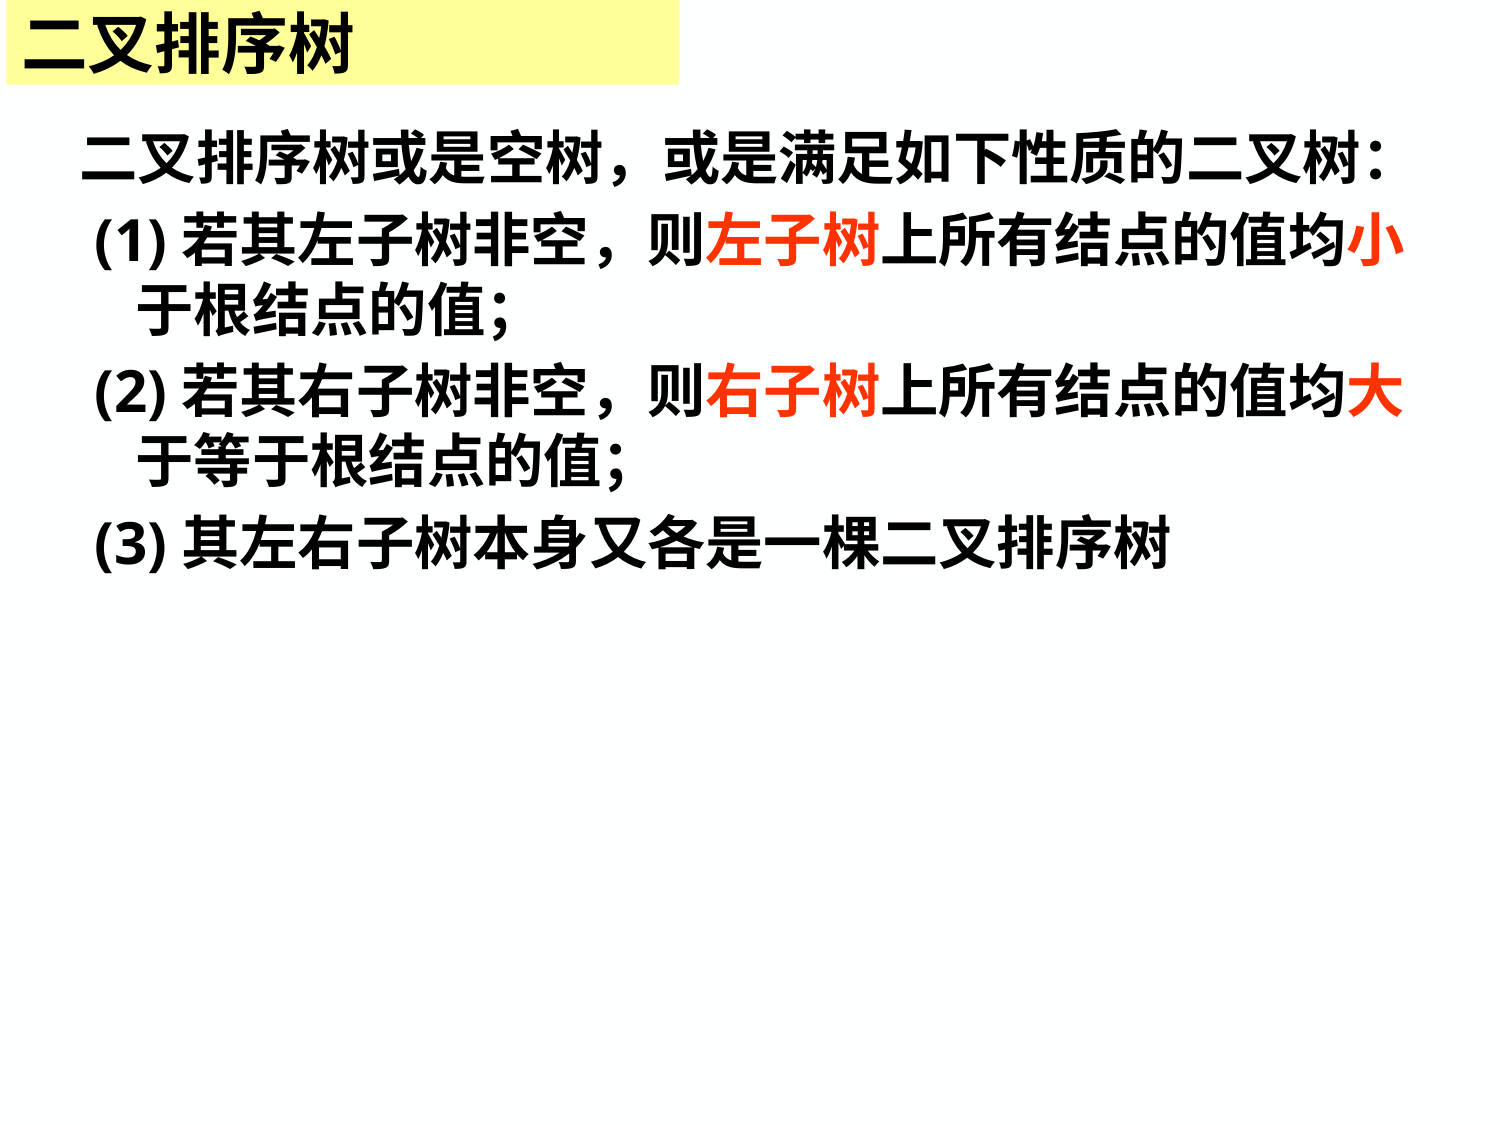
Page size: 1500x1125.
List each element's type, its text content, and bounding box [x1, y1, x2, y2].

text_box 二叉排序树或是空树，或是满足如下性质的二叉树： (1)若其左子树非空，则左子树上所有结点的值均小于根结点的值； (2)若其右子树非空，则右子树上所有结点的值均大于等于根结点的值； (3)其左右子树本身又各是一棵二叉排序树 [64, 113, 1447, 646]
text_box 二叉排序树 [6, 0, 680, 85]
